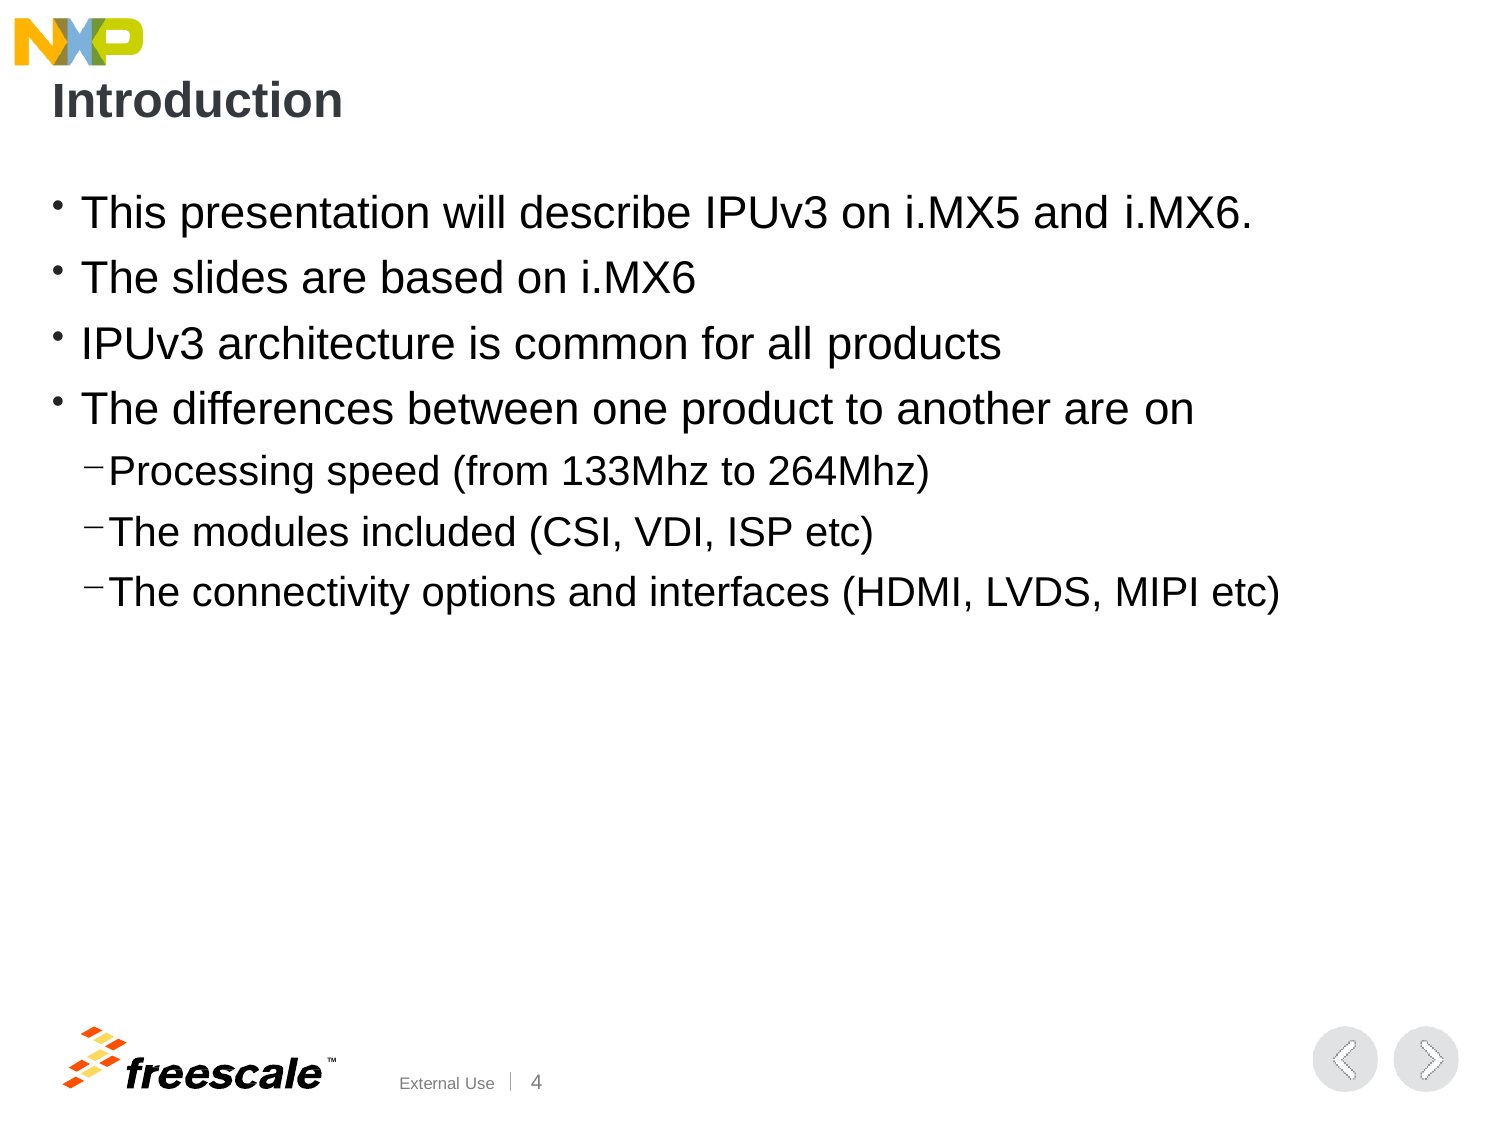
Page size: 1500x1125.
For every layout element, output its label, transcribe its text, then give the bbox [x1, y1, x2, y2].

text_box This presentation will describe IPUv3 on i.MX5 and i.MX6. The slides are based on i.MX6 IPUv3 architecture is common for all products The differences between one product to another are on Processing speed (from 133Mhz to 264Mhz) The modules included (CSI, VDI, ISP etc) The connectivity options and interfaces (HDMI, LVDS, MIPI etc) [49, 169, 1283, 615]
title Introduction [49, 65, 346, 169]
footer TM [325, 1054, 339, 1125]
text_box External Use 15 [397, 1068, 557, 1114]
picture [1312, 1026, 1378, 1092]
picture [1393, 1026, 1459, 1092]
text_box [0, 0, 156, 84]
